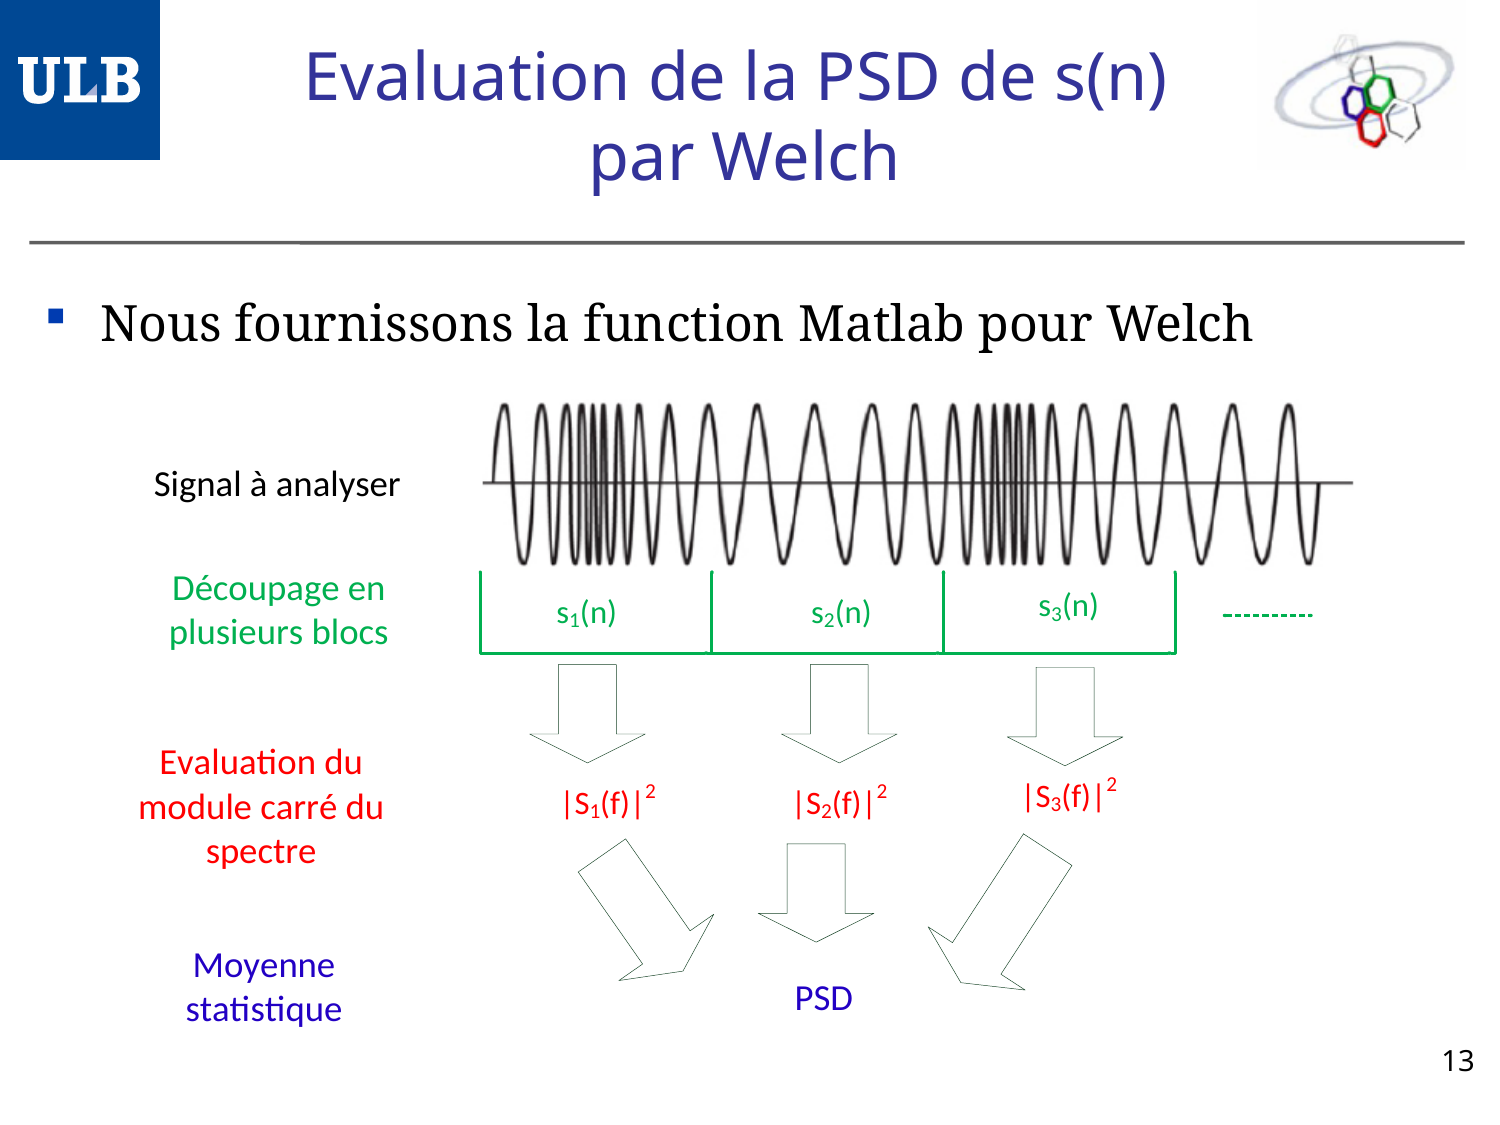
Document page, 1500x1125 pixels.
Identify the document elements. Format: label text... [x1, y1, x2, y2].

title Evaluation de la PSD de s(n) par Welch [159, 61, 1331, 166]
picture [1257, 0, 1466, 170]
list Nous fournissons la function Matlab pour Welch [29, 290, 1471, 1036]
picture [135, 361, 1390, 1036]
picture [0, 0, 160, 160]
slide_number 13 [1139, 1034, 1491, 1114]
